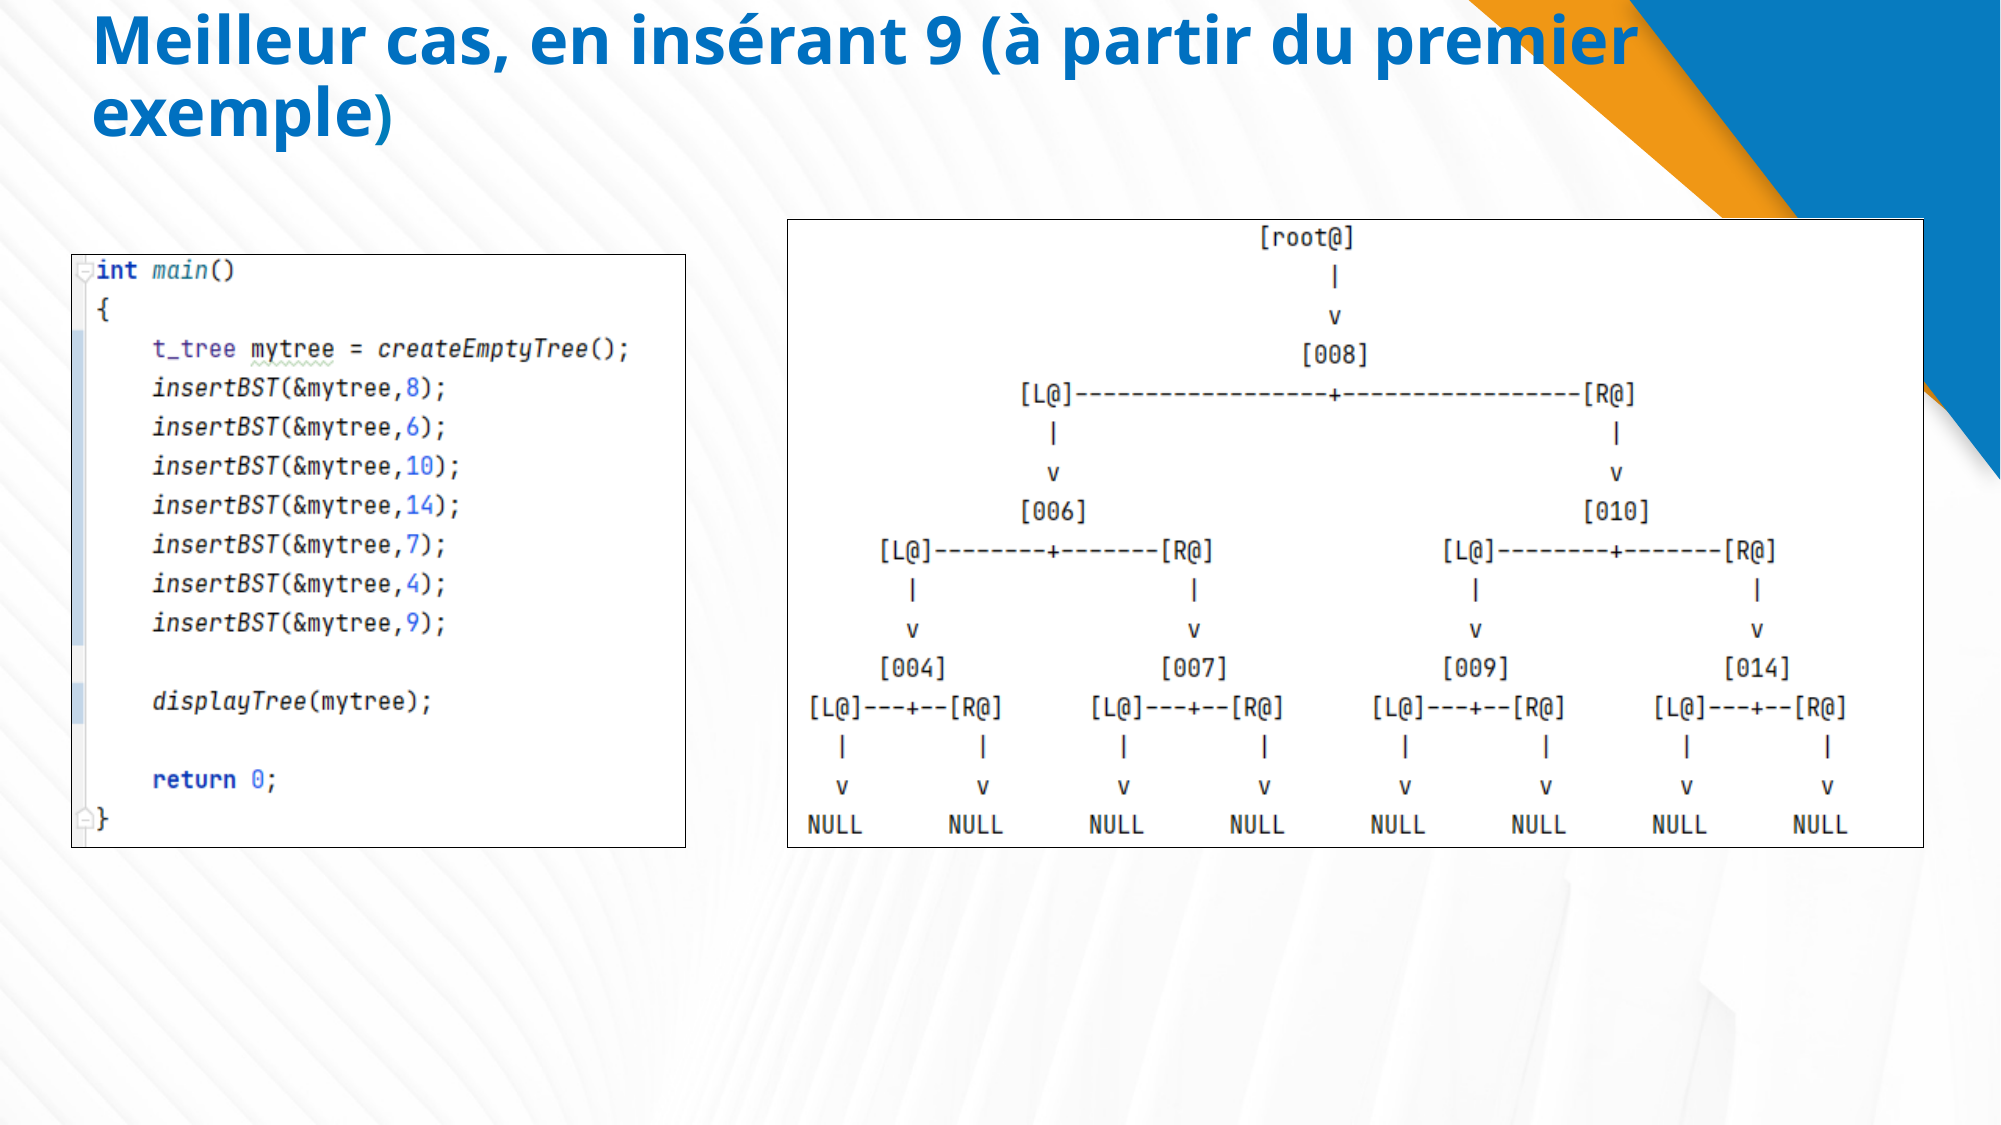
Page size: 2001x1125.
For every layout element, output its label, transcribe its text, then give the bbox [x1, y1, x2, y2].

title Meilleur cas, en insérant 9 (à partir du premier exemple) [91, 57, 1682, 159]
picture [0, 0, 2001, 1125]
